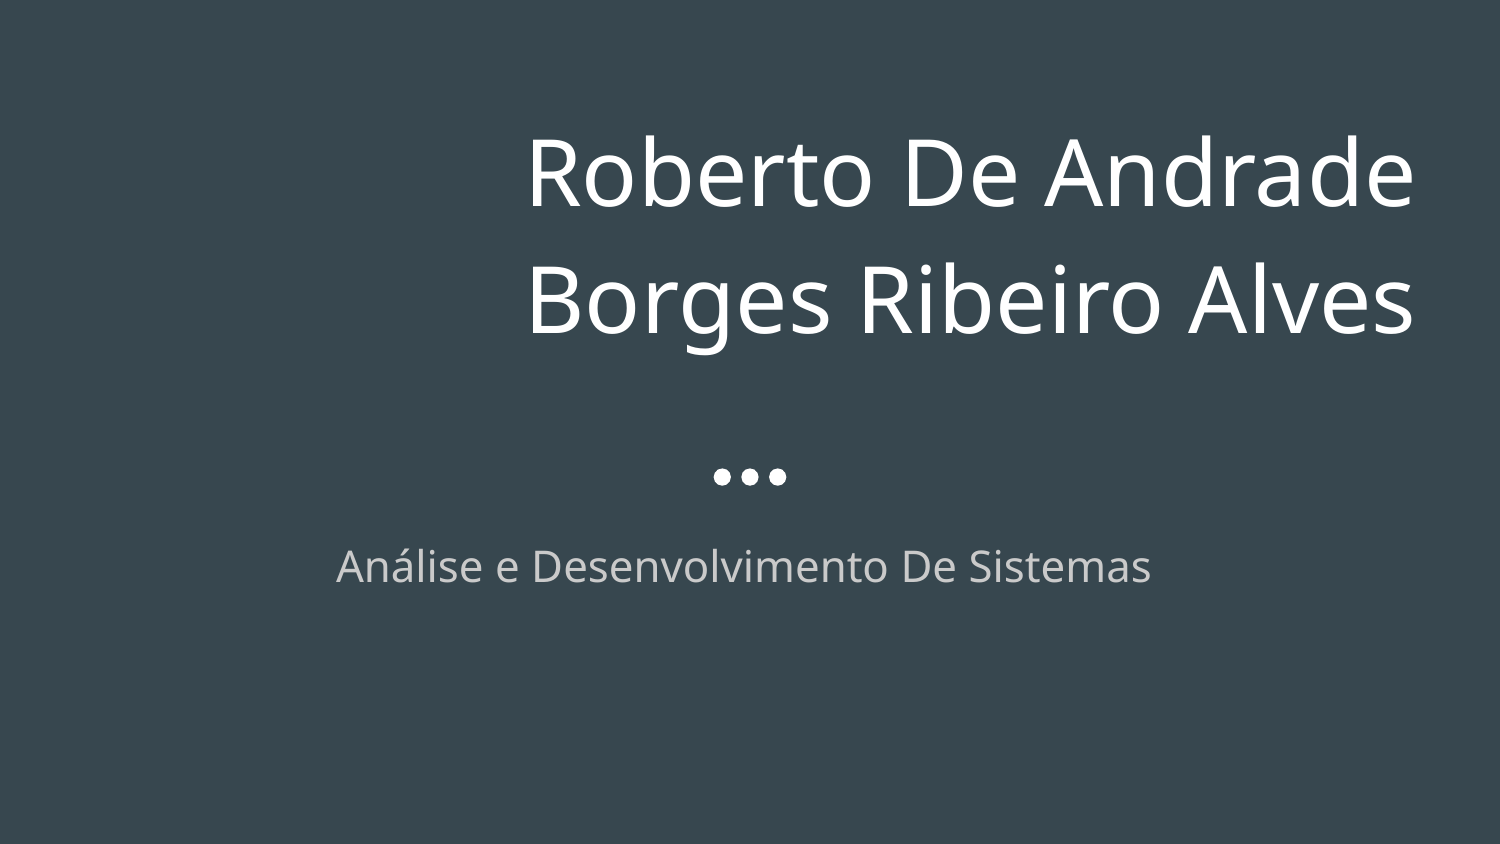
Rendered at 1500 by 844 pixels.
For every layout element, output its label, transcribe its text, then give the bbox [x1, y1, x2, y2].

subtitle Análise e Desenvolvimento De Sistemas [110, 520, 1390, 651]
title Roberto De Andrade Borges Ribeiro Alves [442, 92, 1500, 376]
